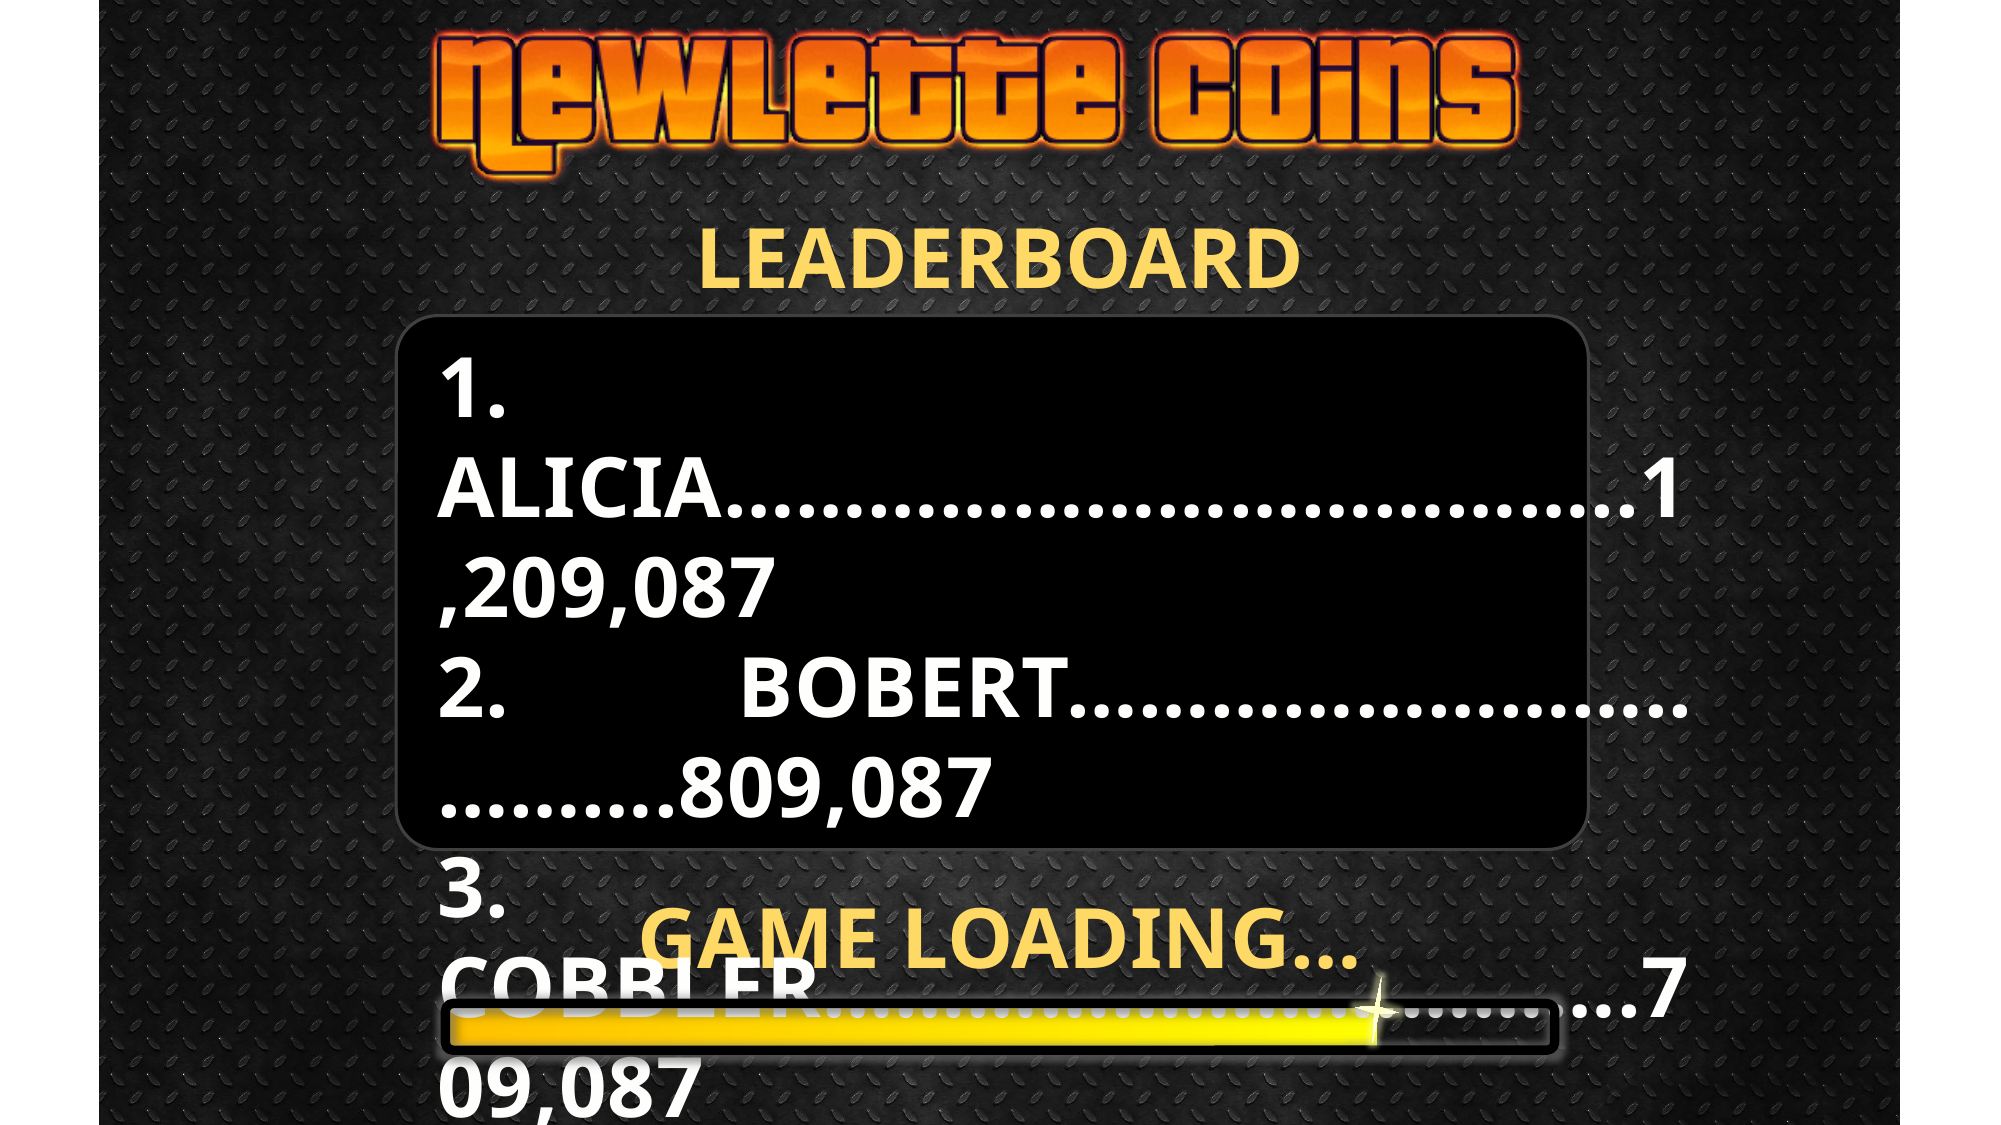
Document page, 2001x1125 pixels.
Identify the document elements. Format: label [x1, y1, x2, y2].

picture [99, 0, 1900, 1125]
text_box [396, 315, 1710, 885]
